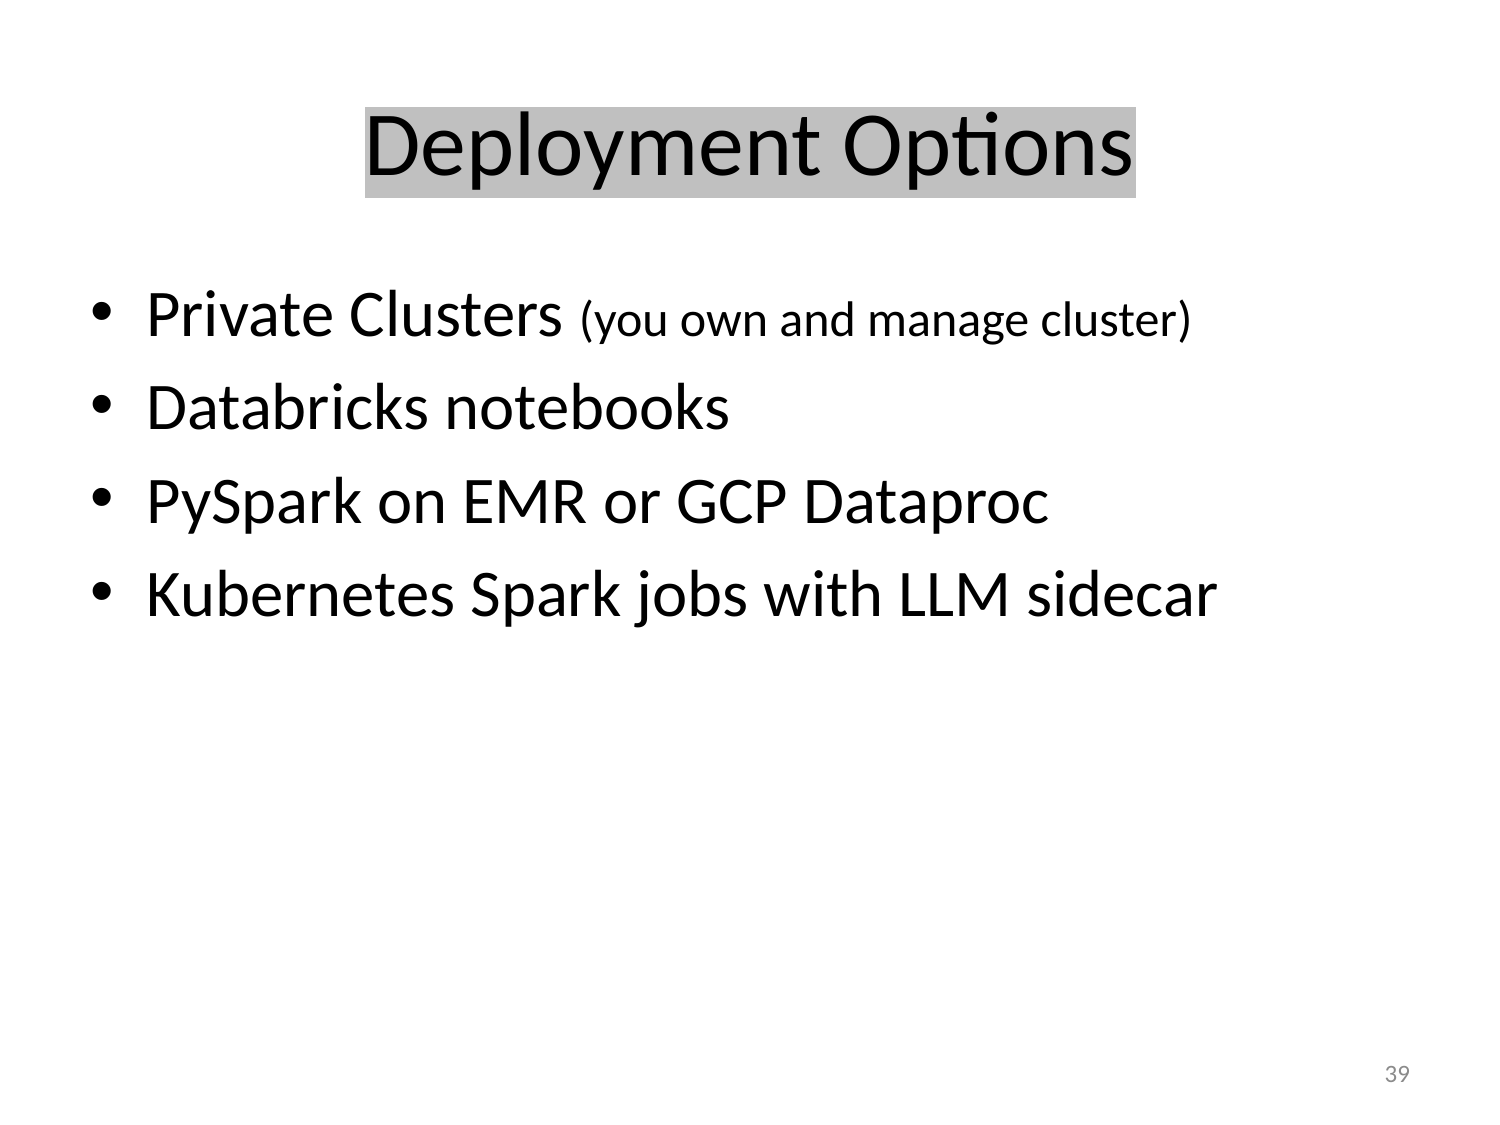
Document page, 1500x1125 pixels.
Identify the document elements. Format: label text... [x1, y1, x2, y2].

list Private Clusters (you own and manage cluster) Databricks notebooks PySpark on EMR or GCP Dataproc Kubernetes Spark jobs with LLM sidecar [75, 262, 1425, 1005]
slide_number 39 [1074, 1042, 1425, 1103]
title Deployment Options [75, 45, 1425, 233]
